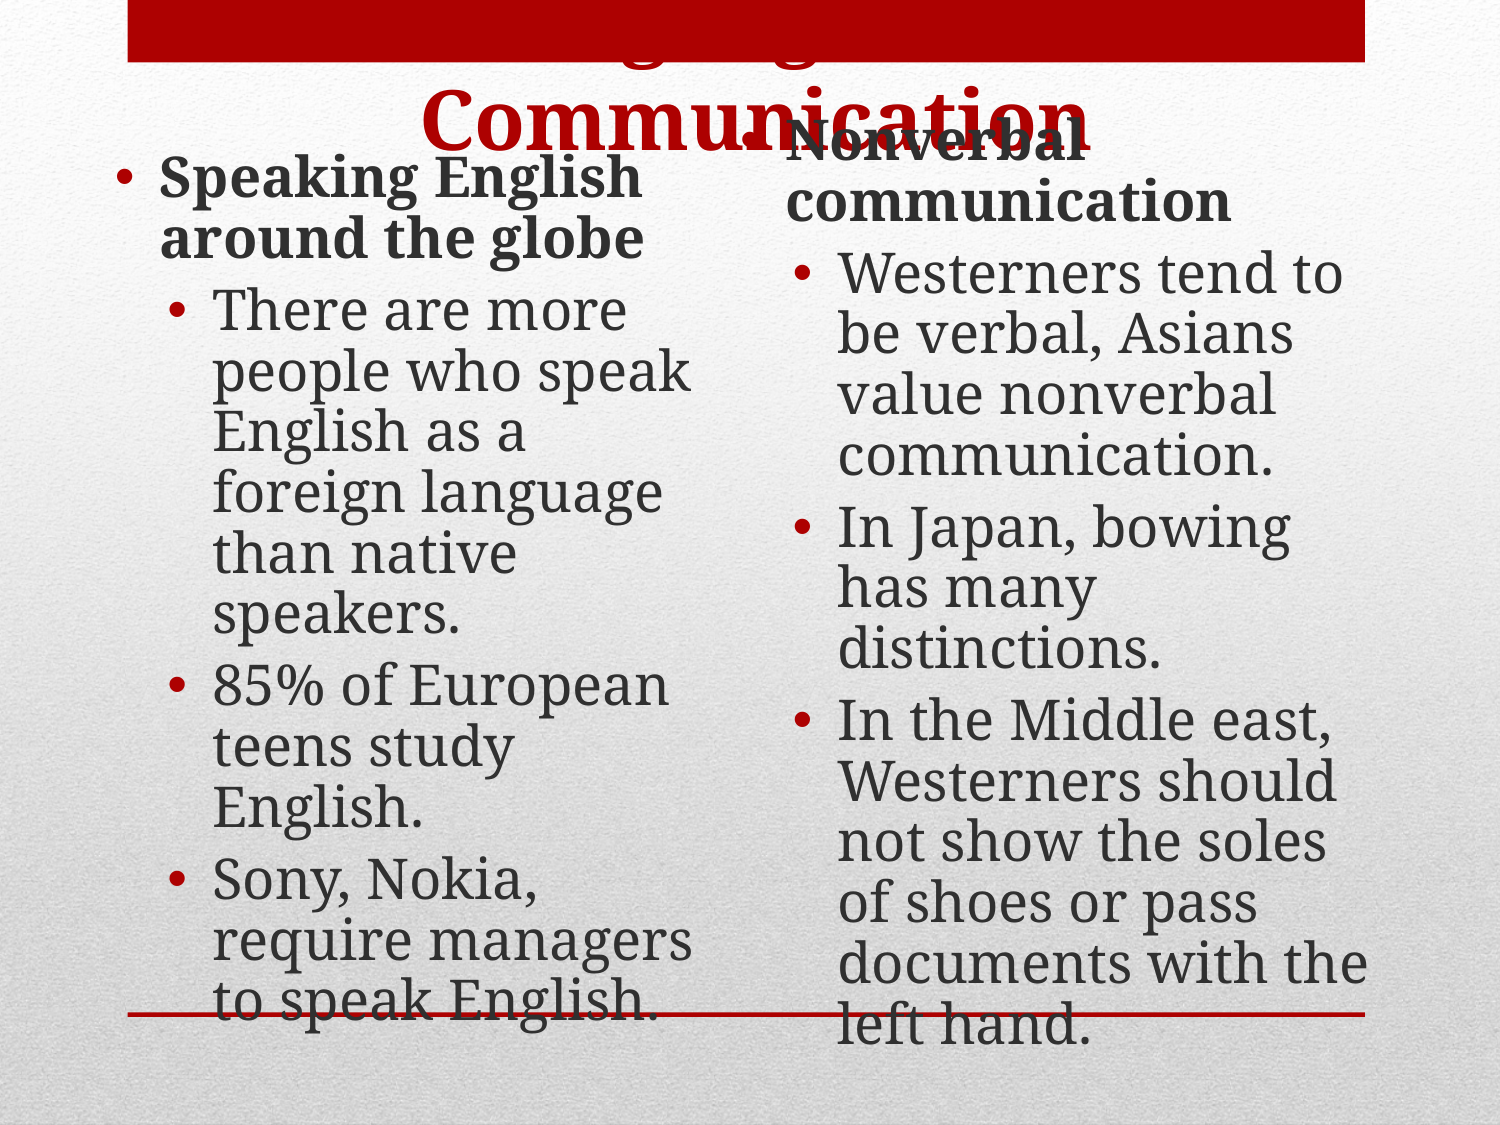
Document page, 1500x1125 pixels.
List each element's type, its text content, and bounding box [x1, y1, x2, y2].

title Language and Communication [112, 0, 1400, 175]
list Nonverbal communication Westerners tend to be verbal, Asians value nonverbal communication. In Japan, bowing has many distinctions. In the Middle east, Westerners should not show the soles of shoes or pass documents with the left hand. [725, 275, 1388, 893]
list Speaking English around the globe There are more people who speak English as a foreign language than native speakers. 85% of European teens study English. Sony, Nokia, require managers to speak English. [99, 281, 750, 900]
